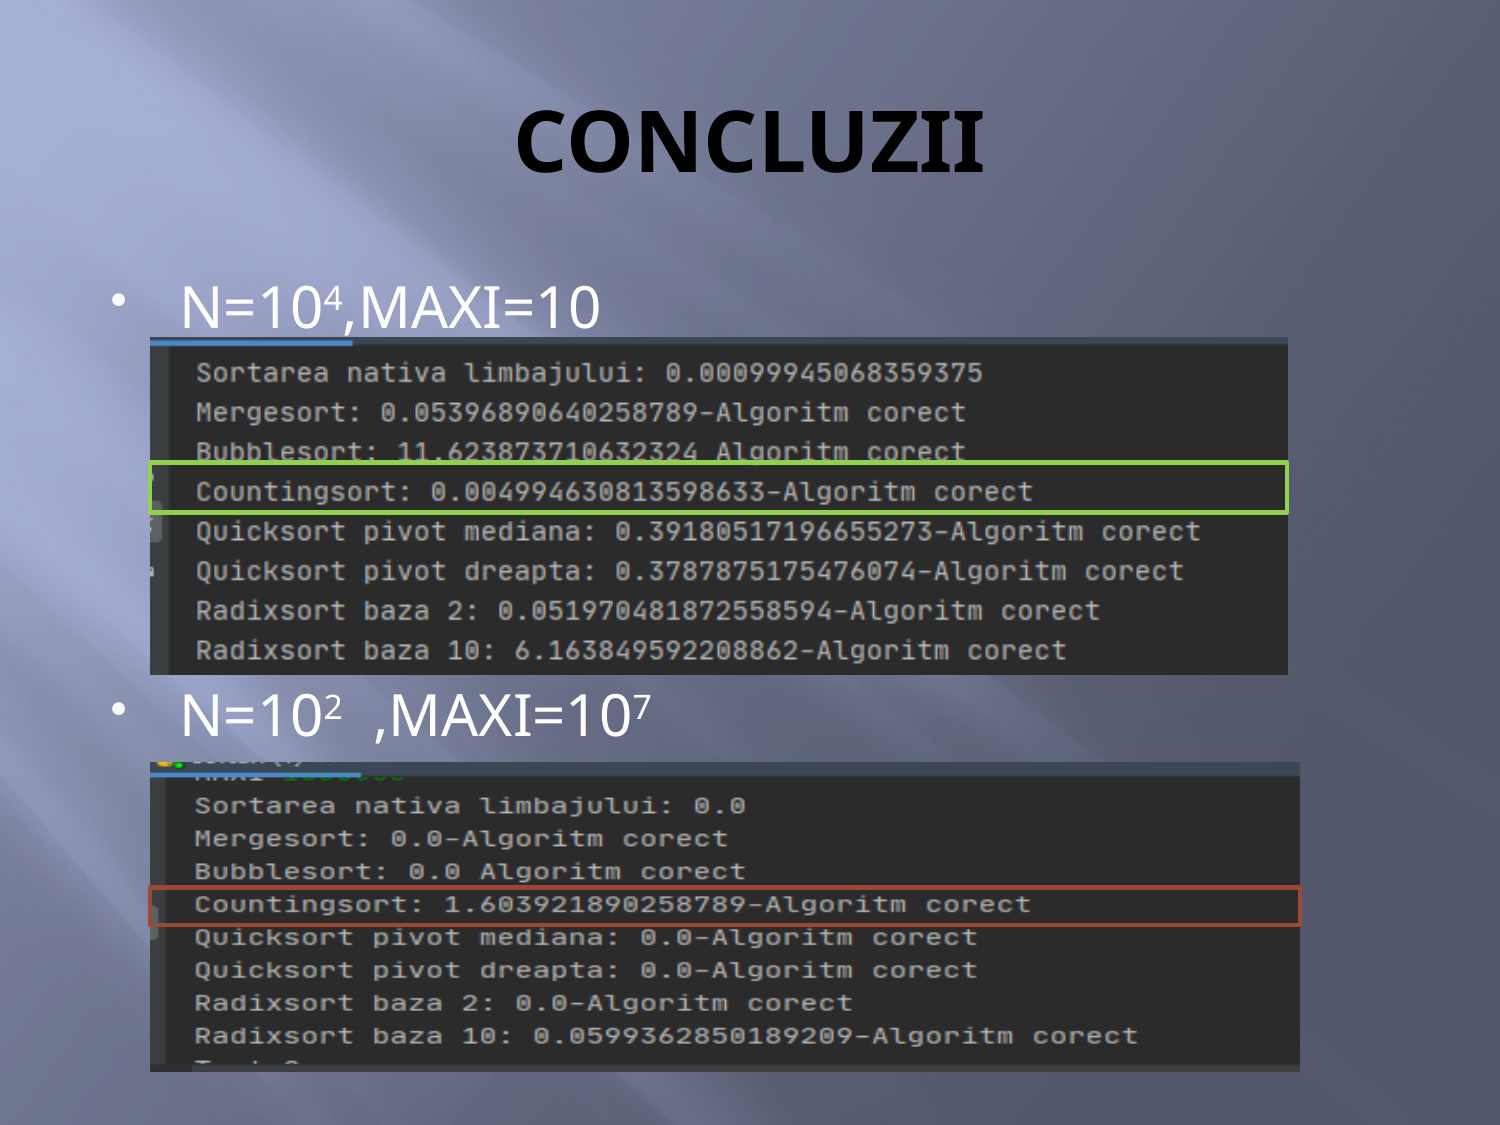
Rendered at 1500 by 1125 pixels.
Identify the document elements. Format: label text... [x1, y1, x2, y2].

picture [149, 337, 1288, 676]
title CONCLUZII [75, 45, 1425, 233]
picture [149, 762, 1301, 1073]
list N=104,MAXI=10 N=102 ,MAXI=107 [75, 262, 1425, 1035]
